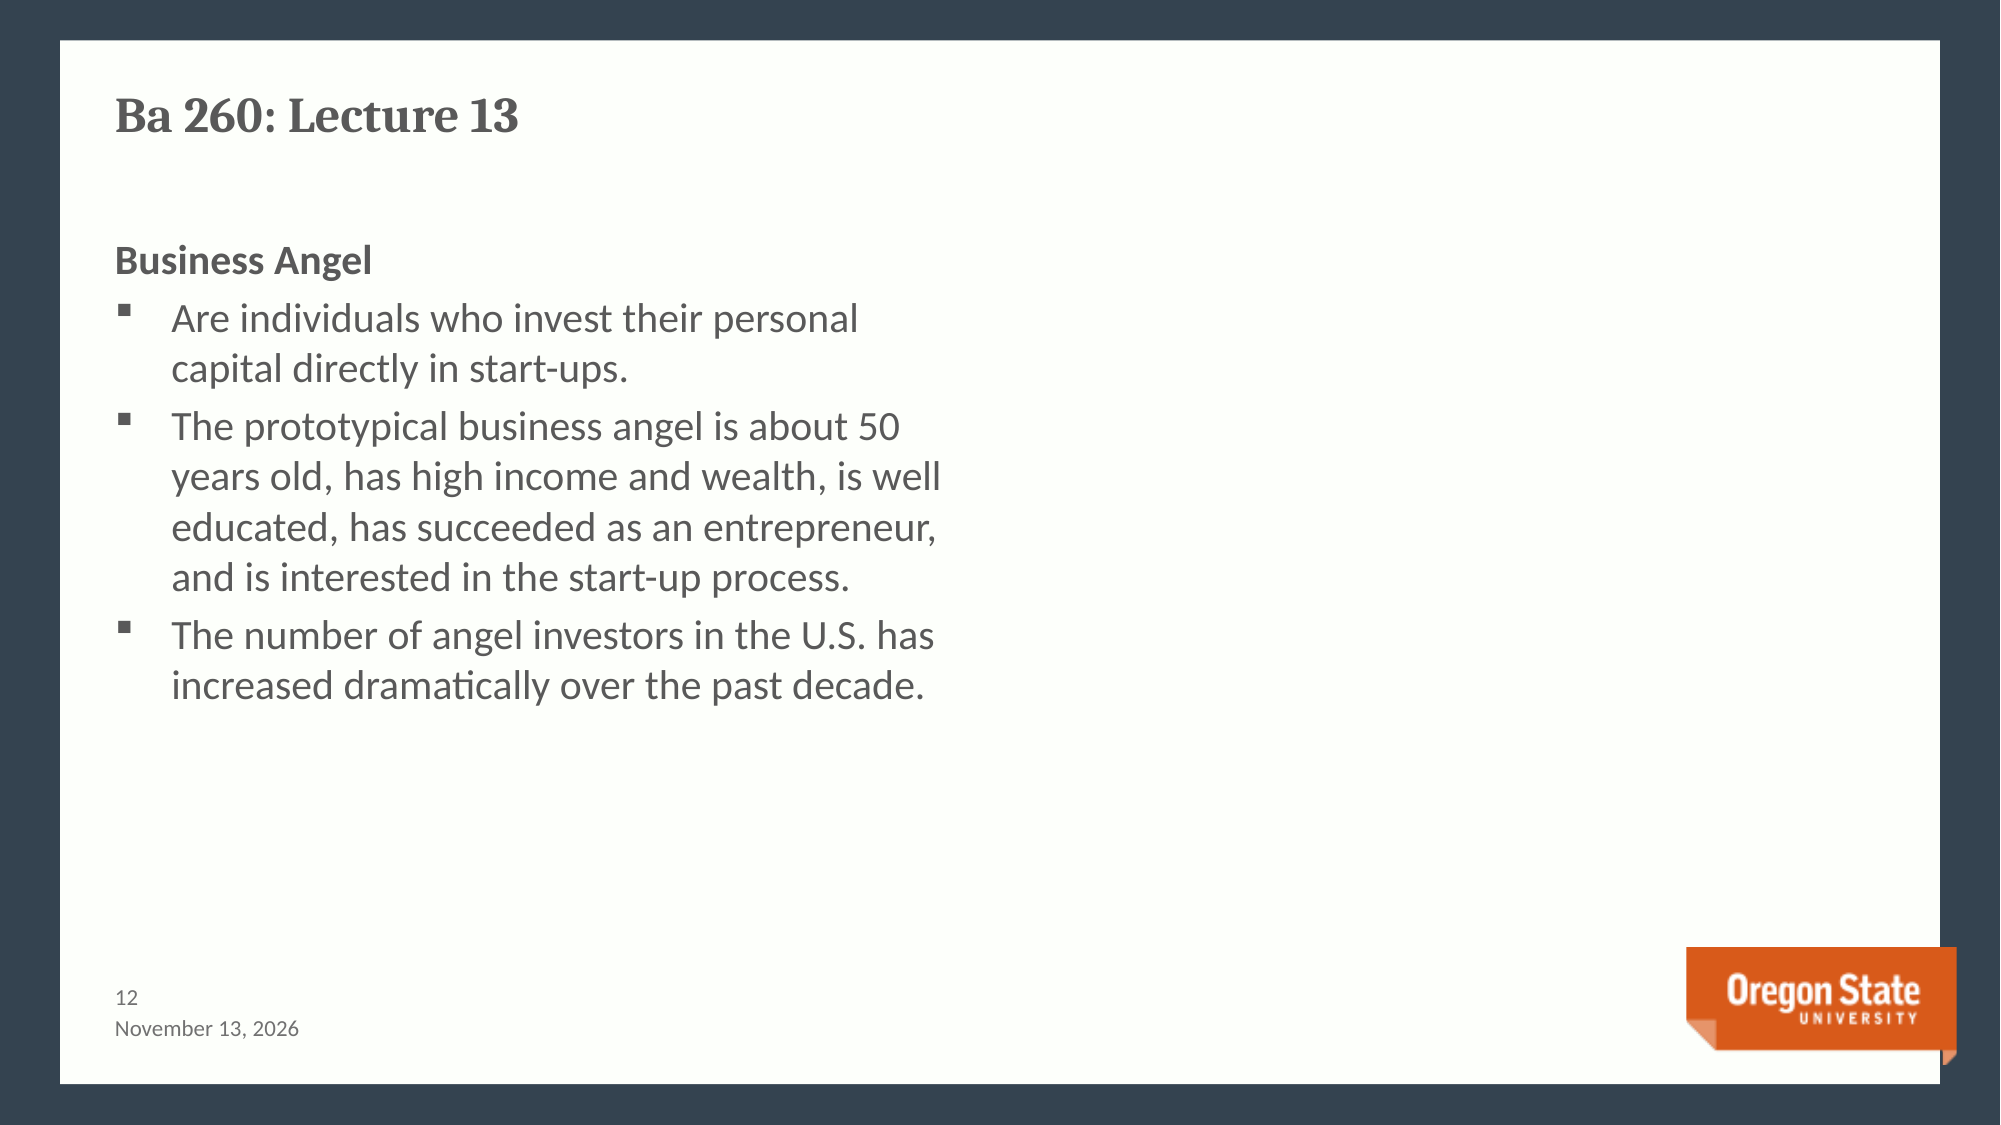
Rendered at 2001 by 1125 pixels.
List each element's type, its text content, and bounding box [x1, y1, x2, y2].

title Ba 260: Lecture 13 [99, 75, 1900, 188]
slide_number 11 [99, 982, 180, 1013]
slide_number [99, 1012, 500, 1043]
list Business Angel Are individuals who invest their personal capital directly in start-ups. The prototypical business angel is about 50 years old, has high income and wealth, is well educated, has succeeded as an entrepreneur, and is interested in the start-up process. The number of angel investors in the U.S. has increased dramatically over the past decade. [99, 224, 976, 938]
